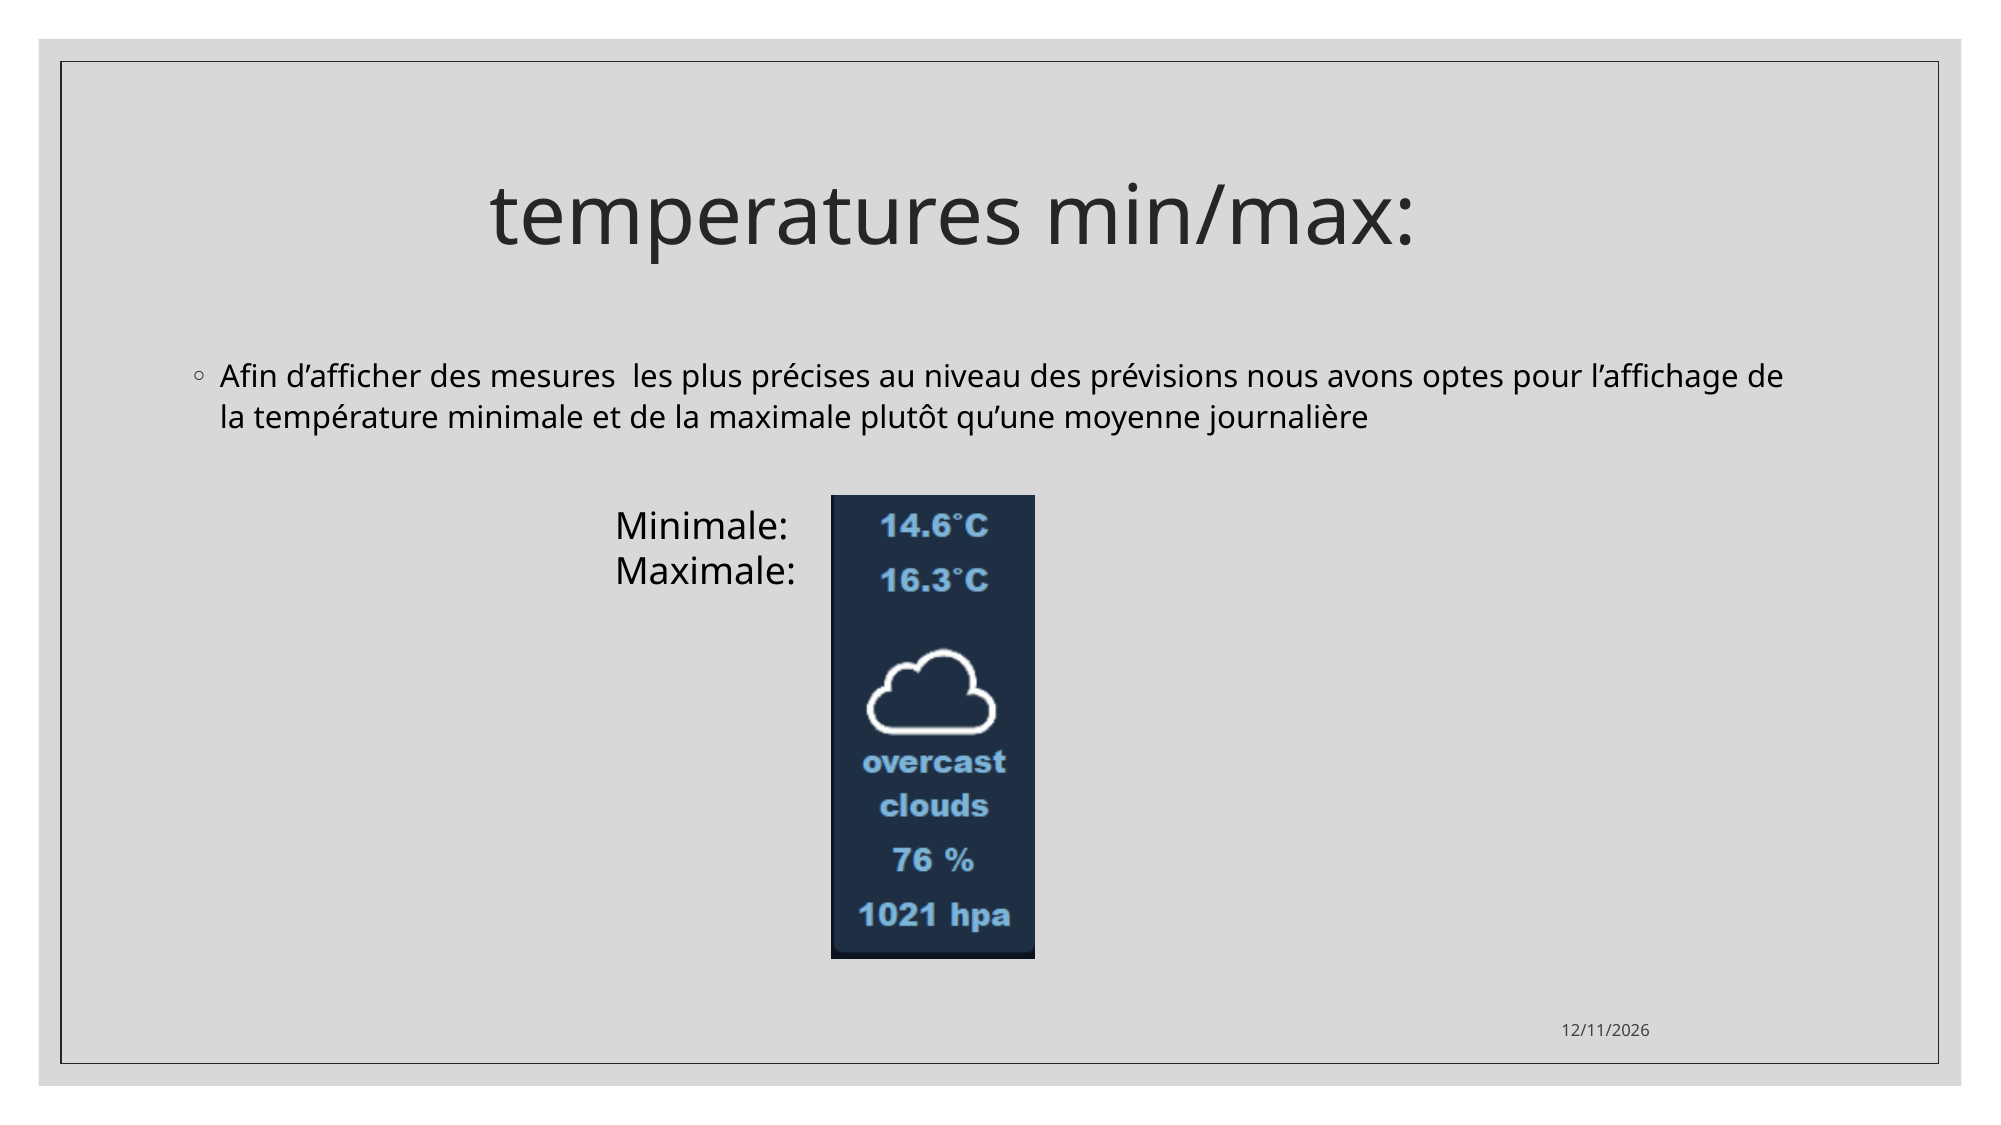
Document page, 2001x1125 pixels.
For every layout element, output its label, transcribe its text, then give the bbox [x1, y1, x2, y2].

title temperatures min/max: [174, 105, 1825, 331]
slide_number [1190, 990, 1665, 1050]
text_box Minimale: Maximale: [600, 495, 826, 600]
list Afin d’afficher des mesures les plus précises au niveau des prévisions nous avons optes pour l’affichage de la température minimale et de la maximale plutôt qu’une moyenne journalière [174, 345, 1825, 977]
picture [831, 494, 1035, 960]
